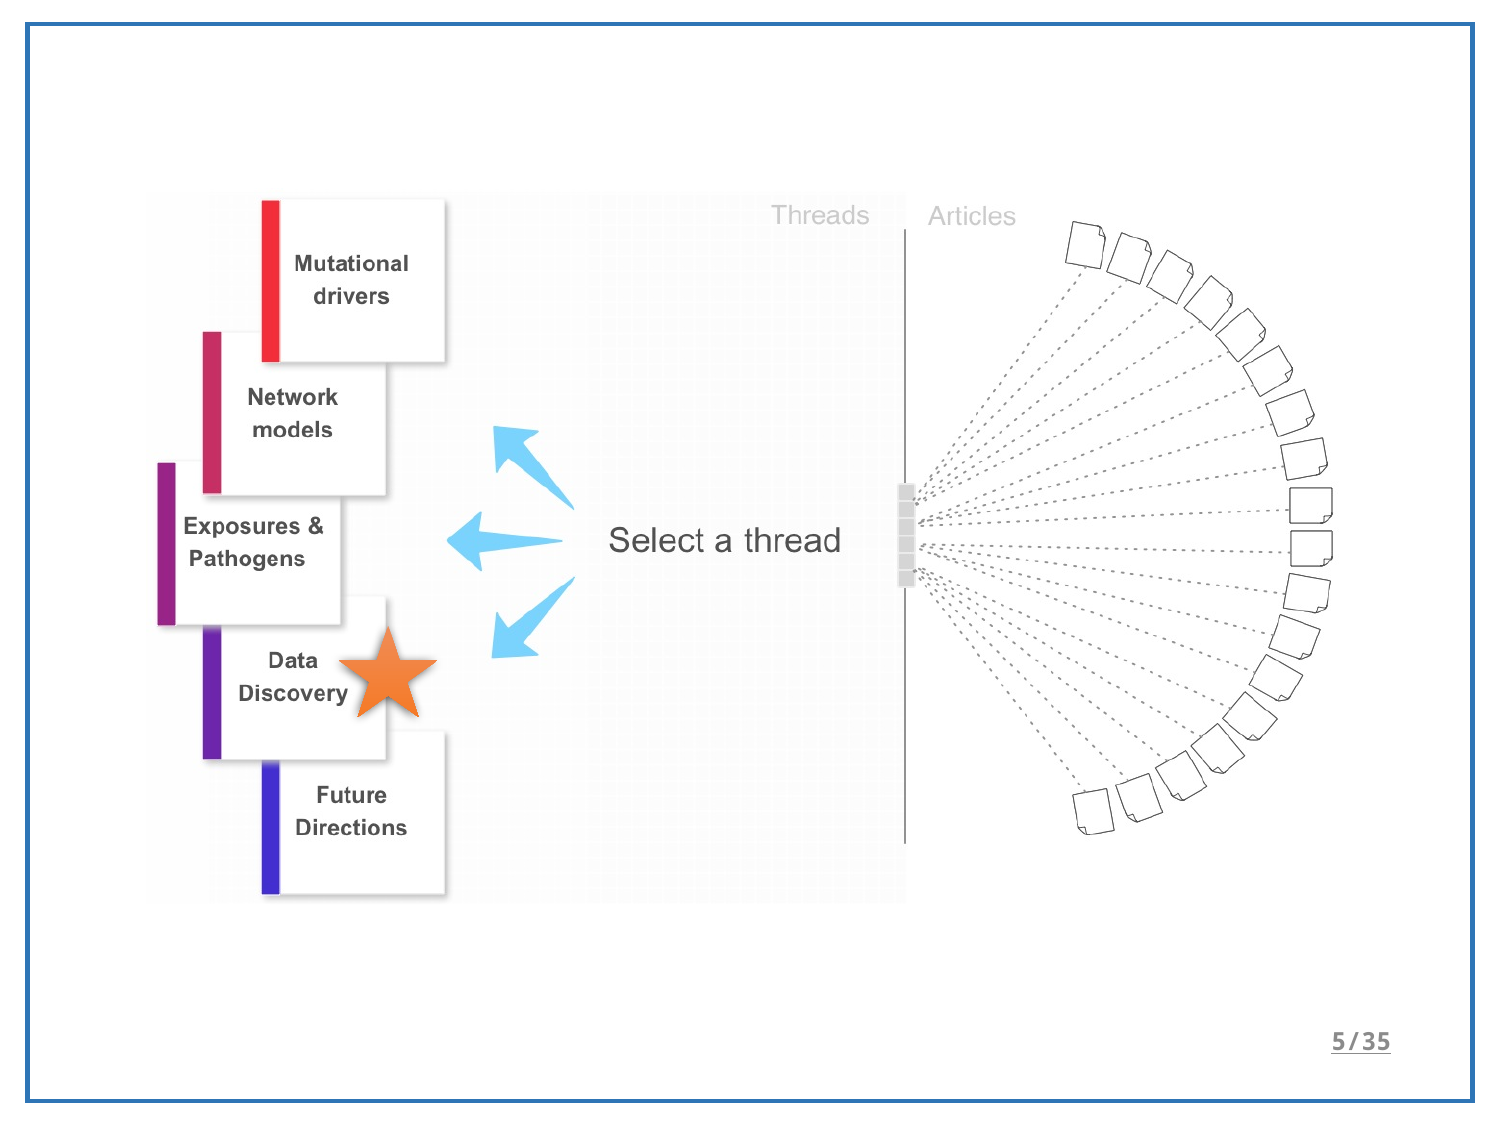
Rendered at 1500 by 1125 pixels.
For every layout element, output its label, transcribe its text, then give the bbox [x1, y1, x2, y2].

slide_number 5/35 [1069, 1012, 1407, 1073]
picture [146, 188, 1354, 909]
